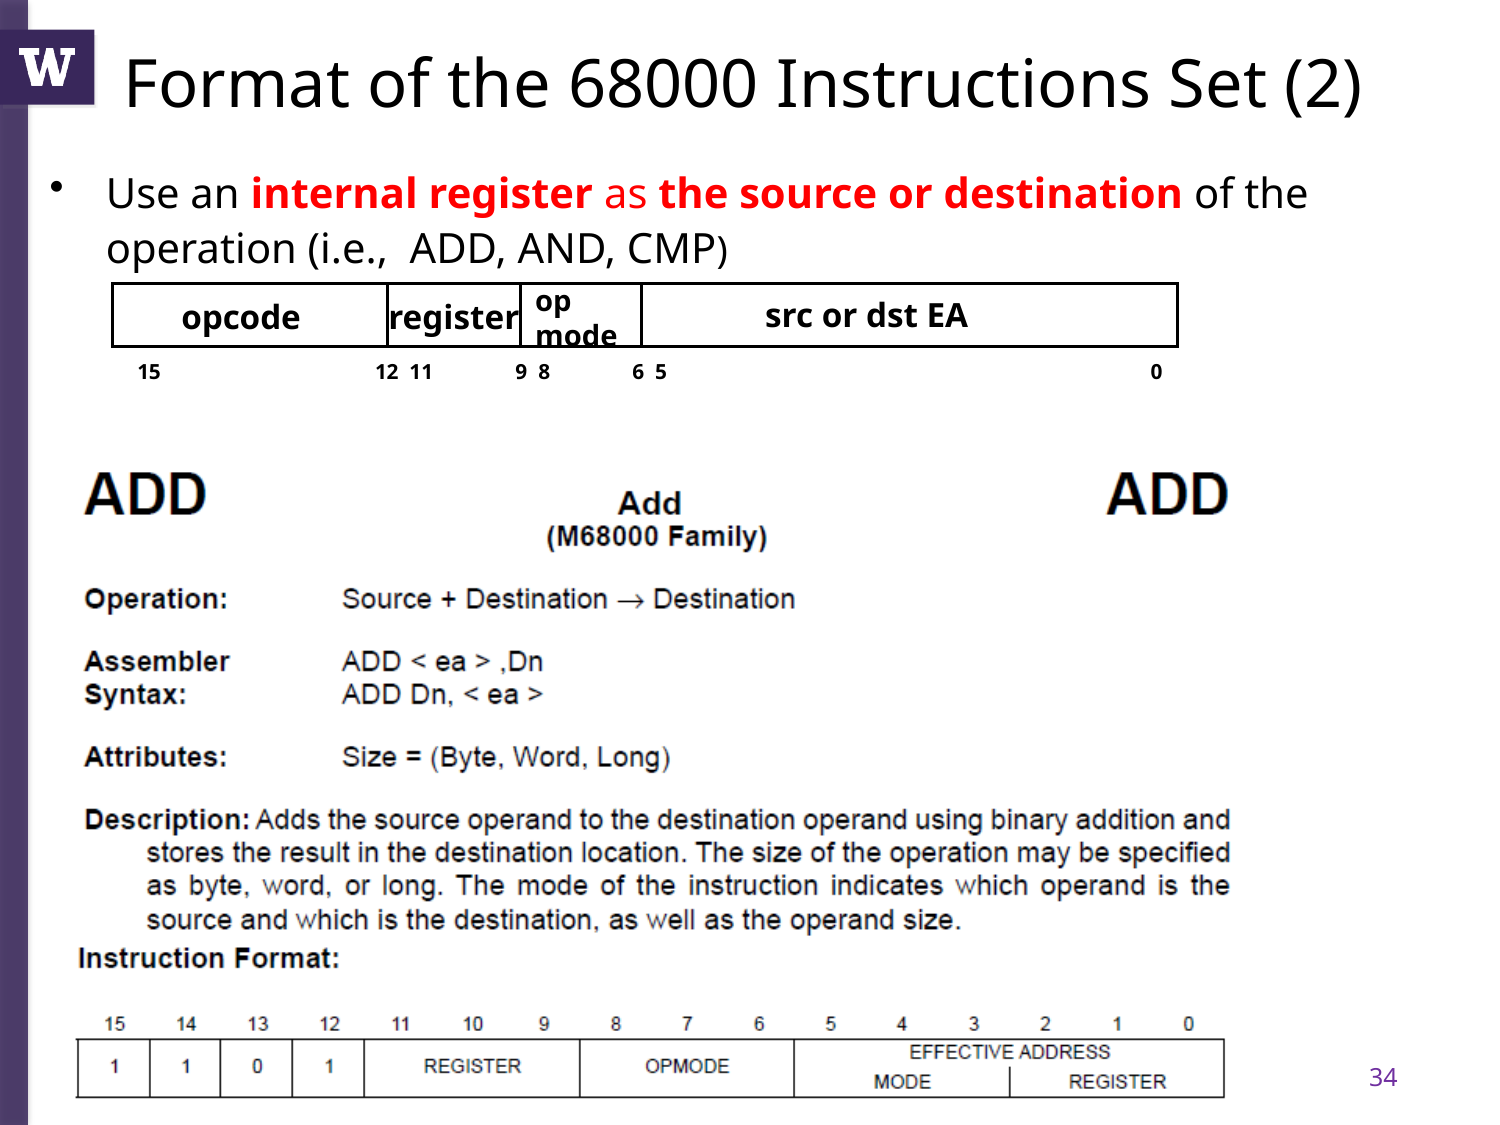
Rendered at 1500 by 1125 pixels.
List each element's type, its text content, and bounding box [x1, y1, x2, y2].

picture [64, 446, 1256, 1125]
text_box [99, 274, 1201, 392]
text_box Use an internal register as the source or destination of the operation (i.e., ADD, AND, CMP) [34, 154, 1463, 632]
title Format of the 68000 Instructions Set (2) [0, 12, 1500, 150]
